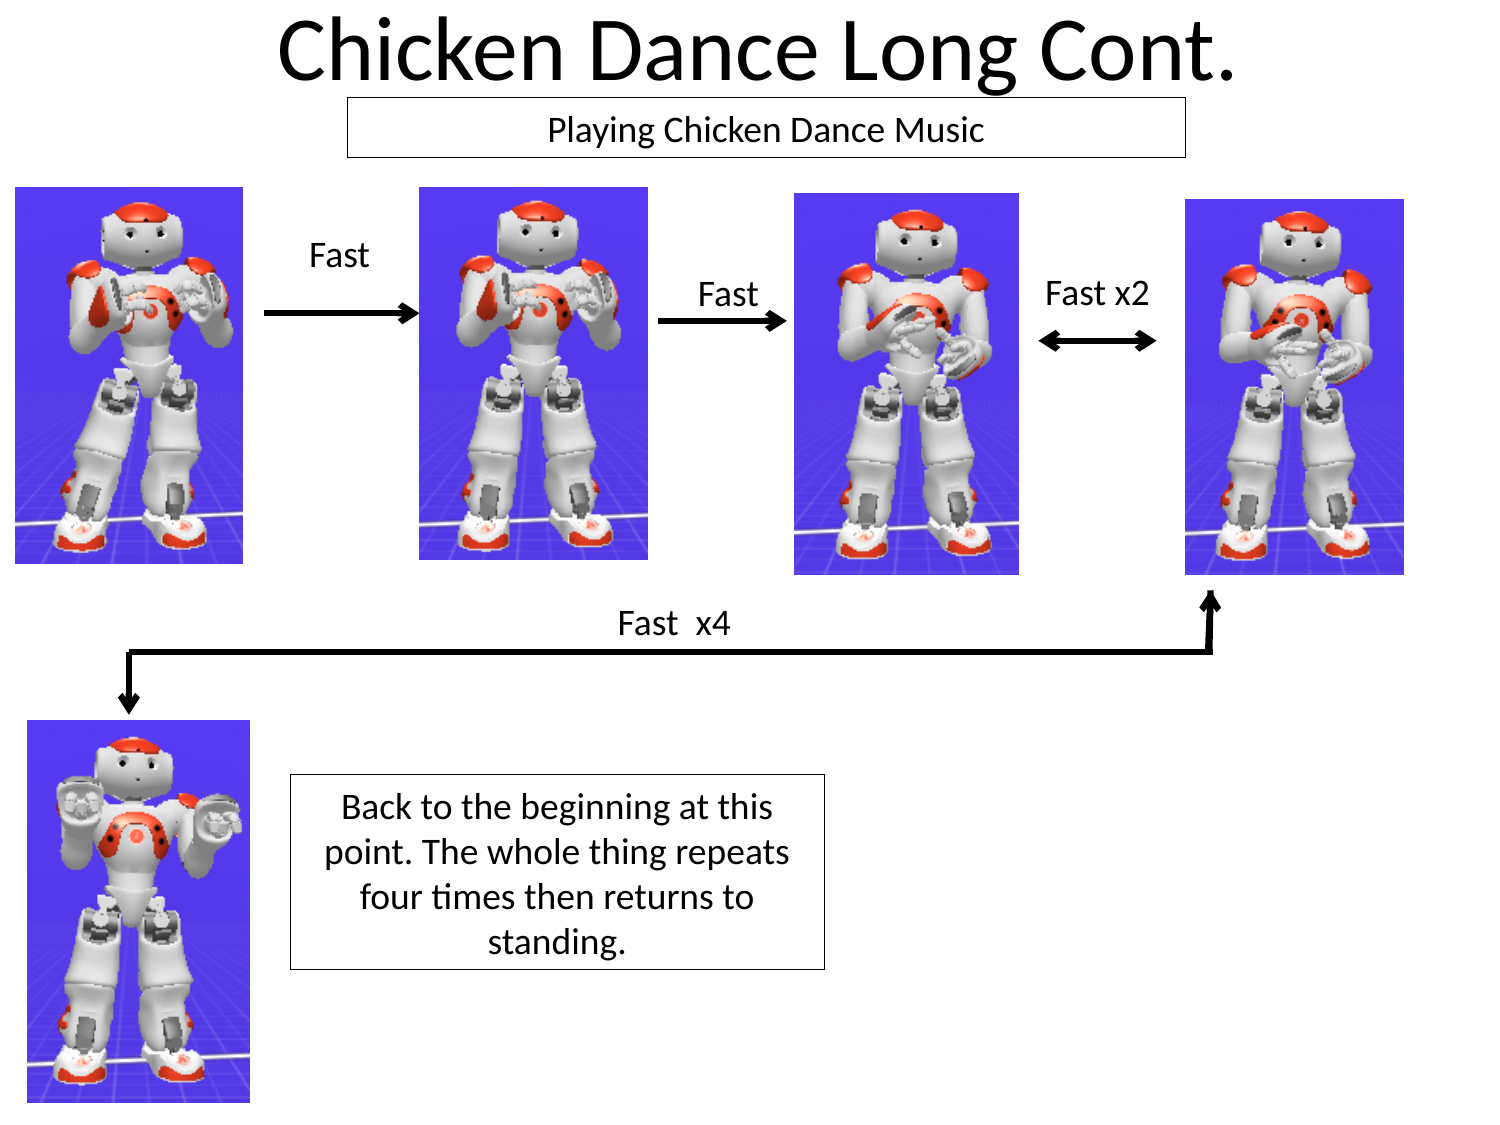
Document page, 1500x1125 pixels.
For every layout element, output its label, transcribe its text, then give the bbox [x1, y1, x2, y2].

text_box Playing Chicken Dance Music [347, 97, 1186, 158]
picture [794, 193, 1019, 575]
picture [419, 187, 648, 560]
title Chicken Dance Long Cont. [83, 0, 1434, 138]
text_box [128, 590, 1214, 715]
text_box Fast [658, 262, 789, 320]
picture [15, 187, 243, 565]
text_box Back to the beginning at this point. The whole thing repeats four times then returns to standing. [290, 774, 825, 970]
text_box Fast [246, 222, 414, 282]
picture [26, 719, 250, 1104]
picture [1184, 199, 1404, 575]
text_box Fast x2 [1024, 260, 1179, 321]
